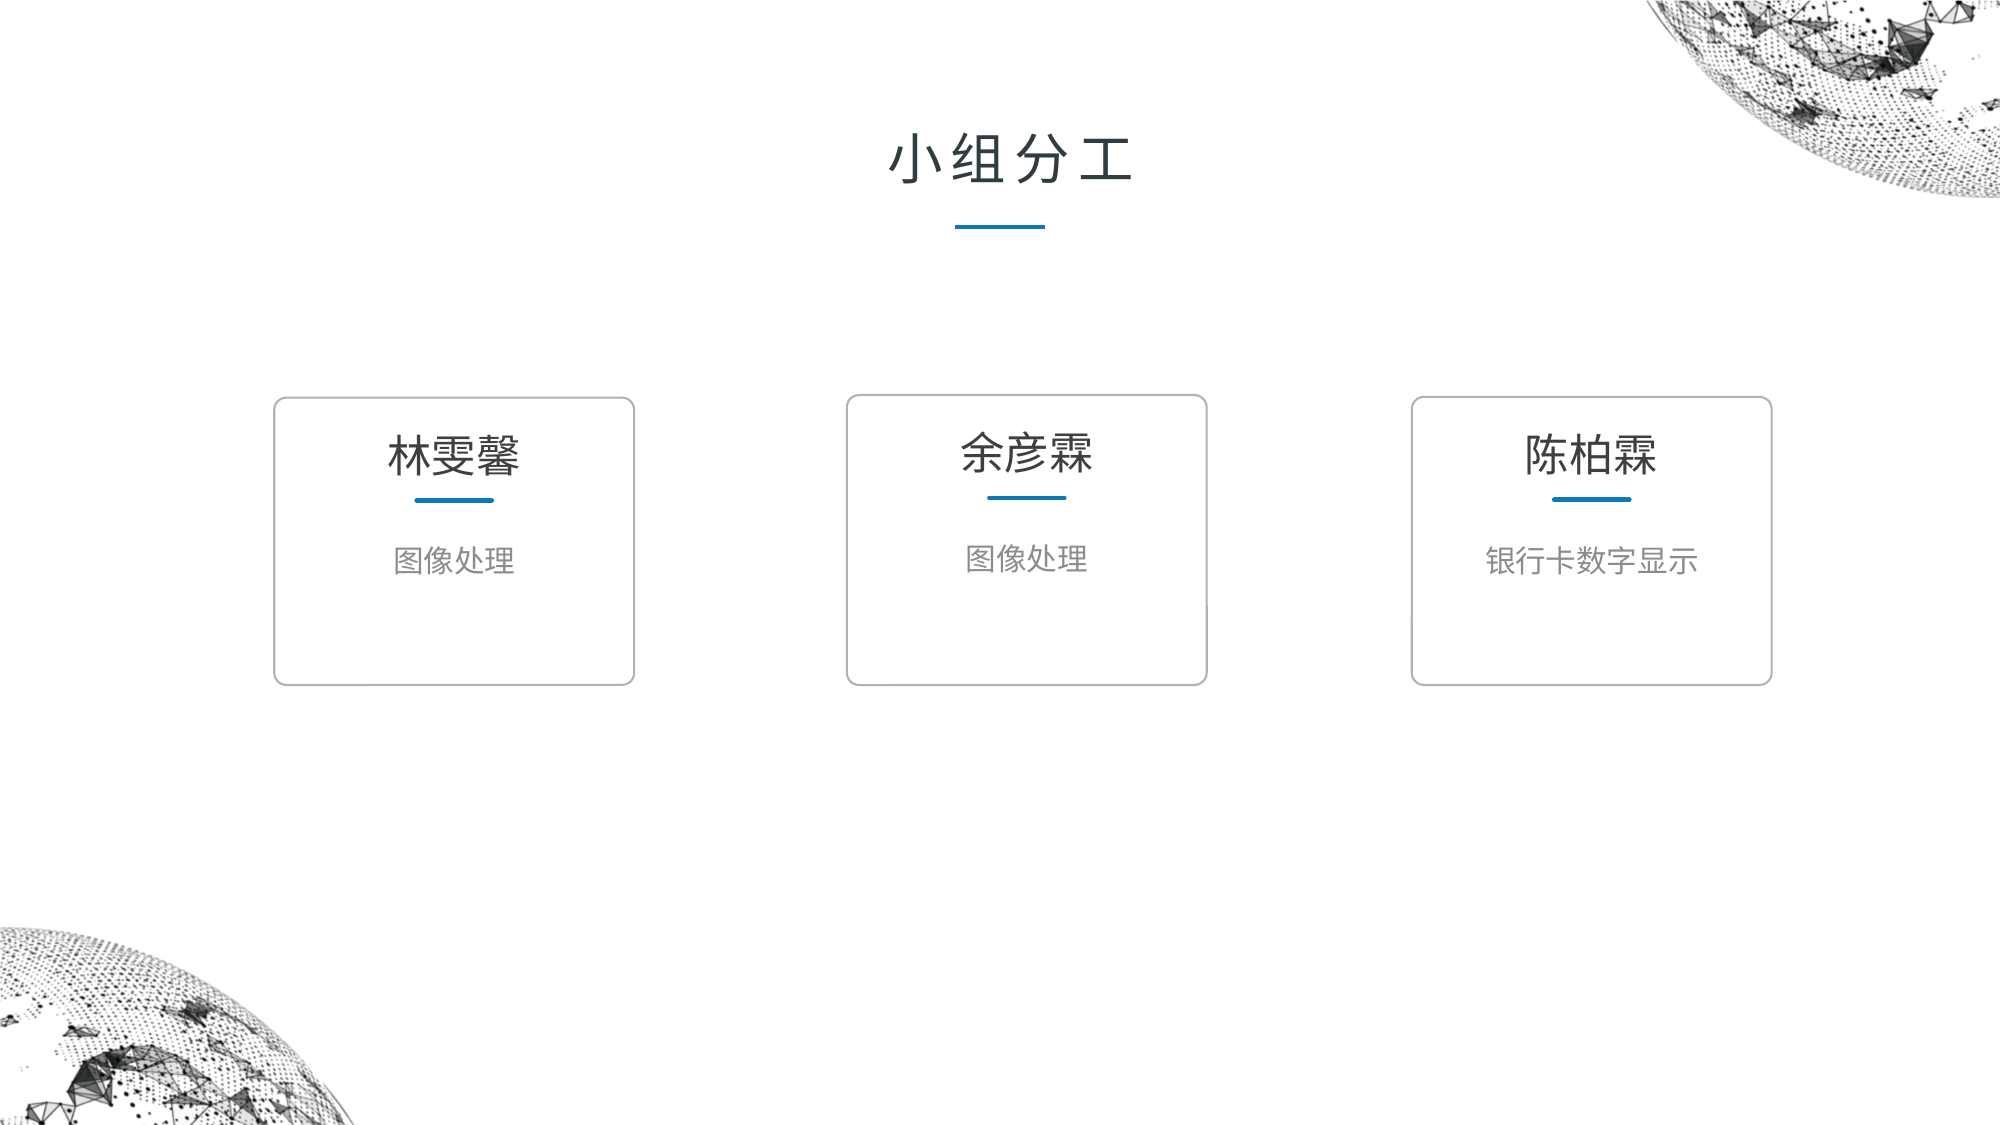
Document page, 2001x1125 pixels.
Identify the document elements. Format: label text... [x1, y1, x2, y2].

text_box [1410, 395, 1773, 687]
text_box 林雯馨 [298, 417, 610, 491]
text_box 银行卡数字显示 [1430, 513, 1754, 817]
text_box 图像处理 [292, 513, 616, 818]
picture [1, 928, 422, 1124]
text_box 余彦霖 [871, 415, 1183, 489]
text_box 图像处理 [865, 511, 1189, 815]
text_box 陈柏霖 [1436, 417, 1748, 491]
text_box 小组分工 [872, 129, 1150, 198]
picture [1578, 1, 1999, 197]
text_box [845, 393, 1208, 687]
text_box [273, 396, 636, 687]
